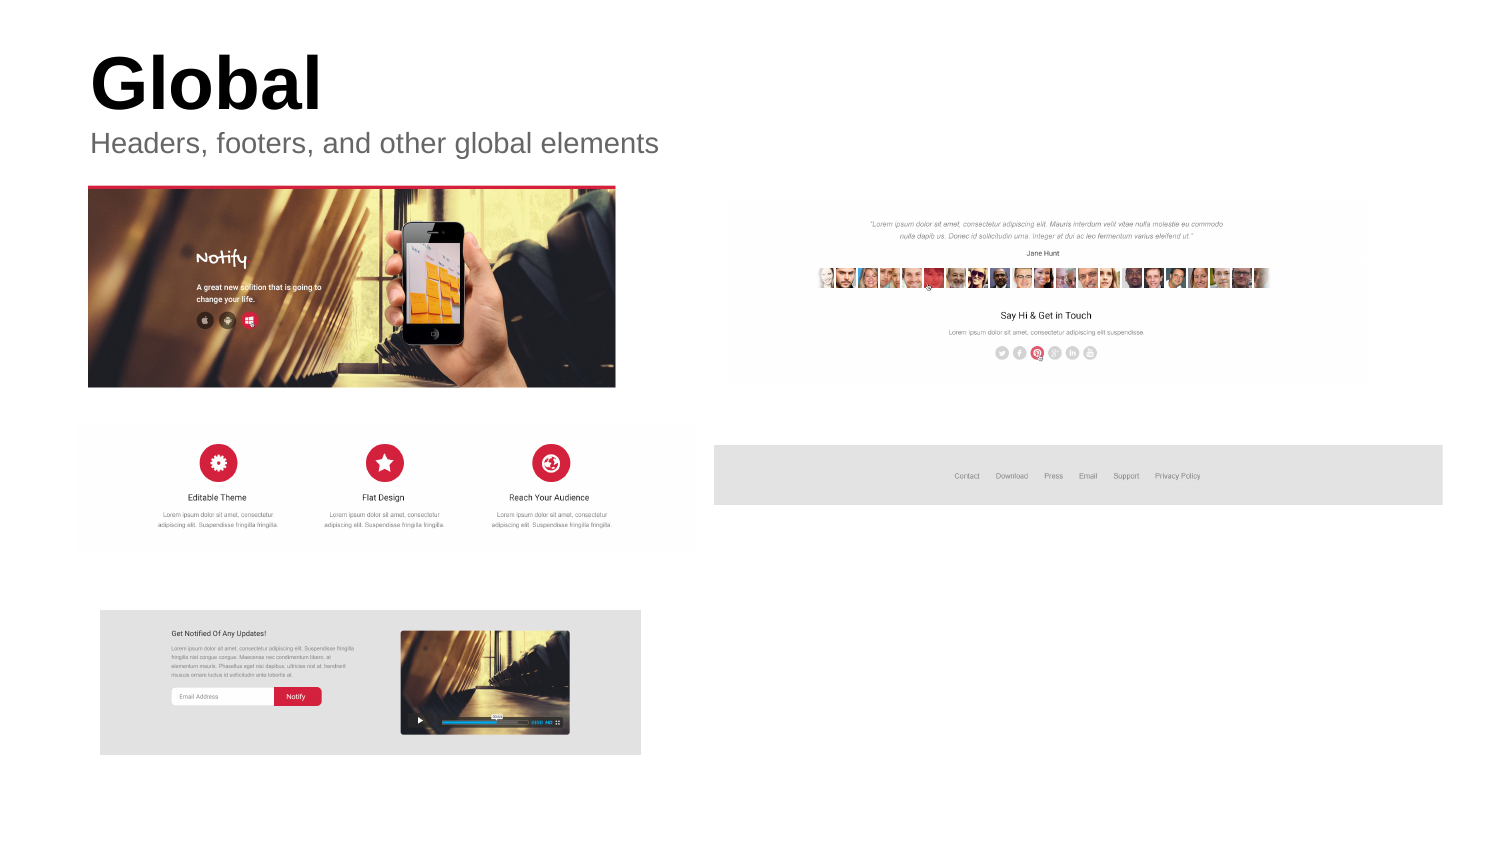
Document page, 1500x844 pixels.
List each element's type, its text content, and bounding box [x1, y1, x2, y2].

title Global Headers, footers, and other global elements [75, 33, 1425, 175]
picture [88, 185, 616, 388]
picture [76, 421, 695, 551]
picture [100, 610, 641, 756]
picture [726, 197, 1366, 384]
picture [714, 445, 1443, 505]
